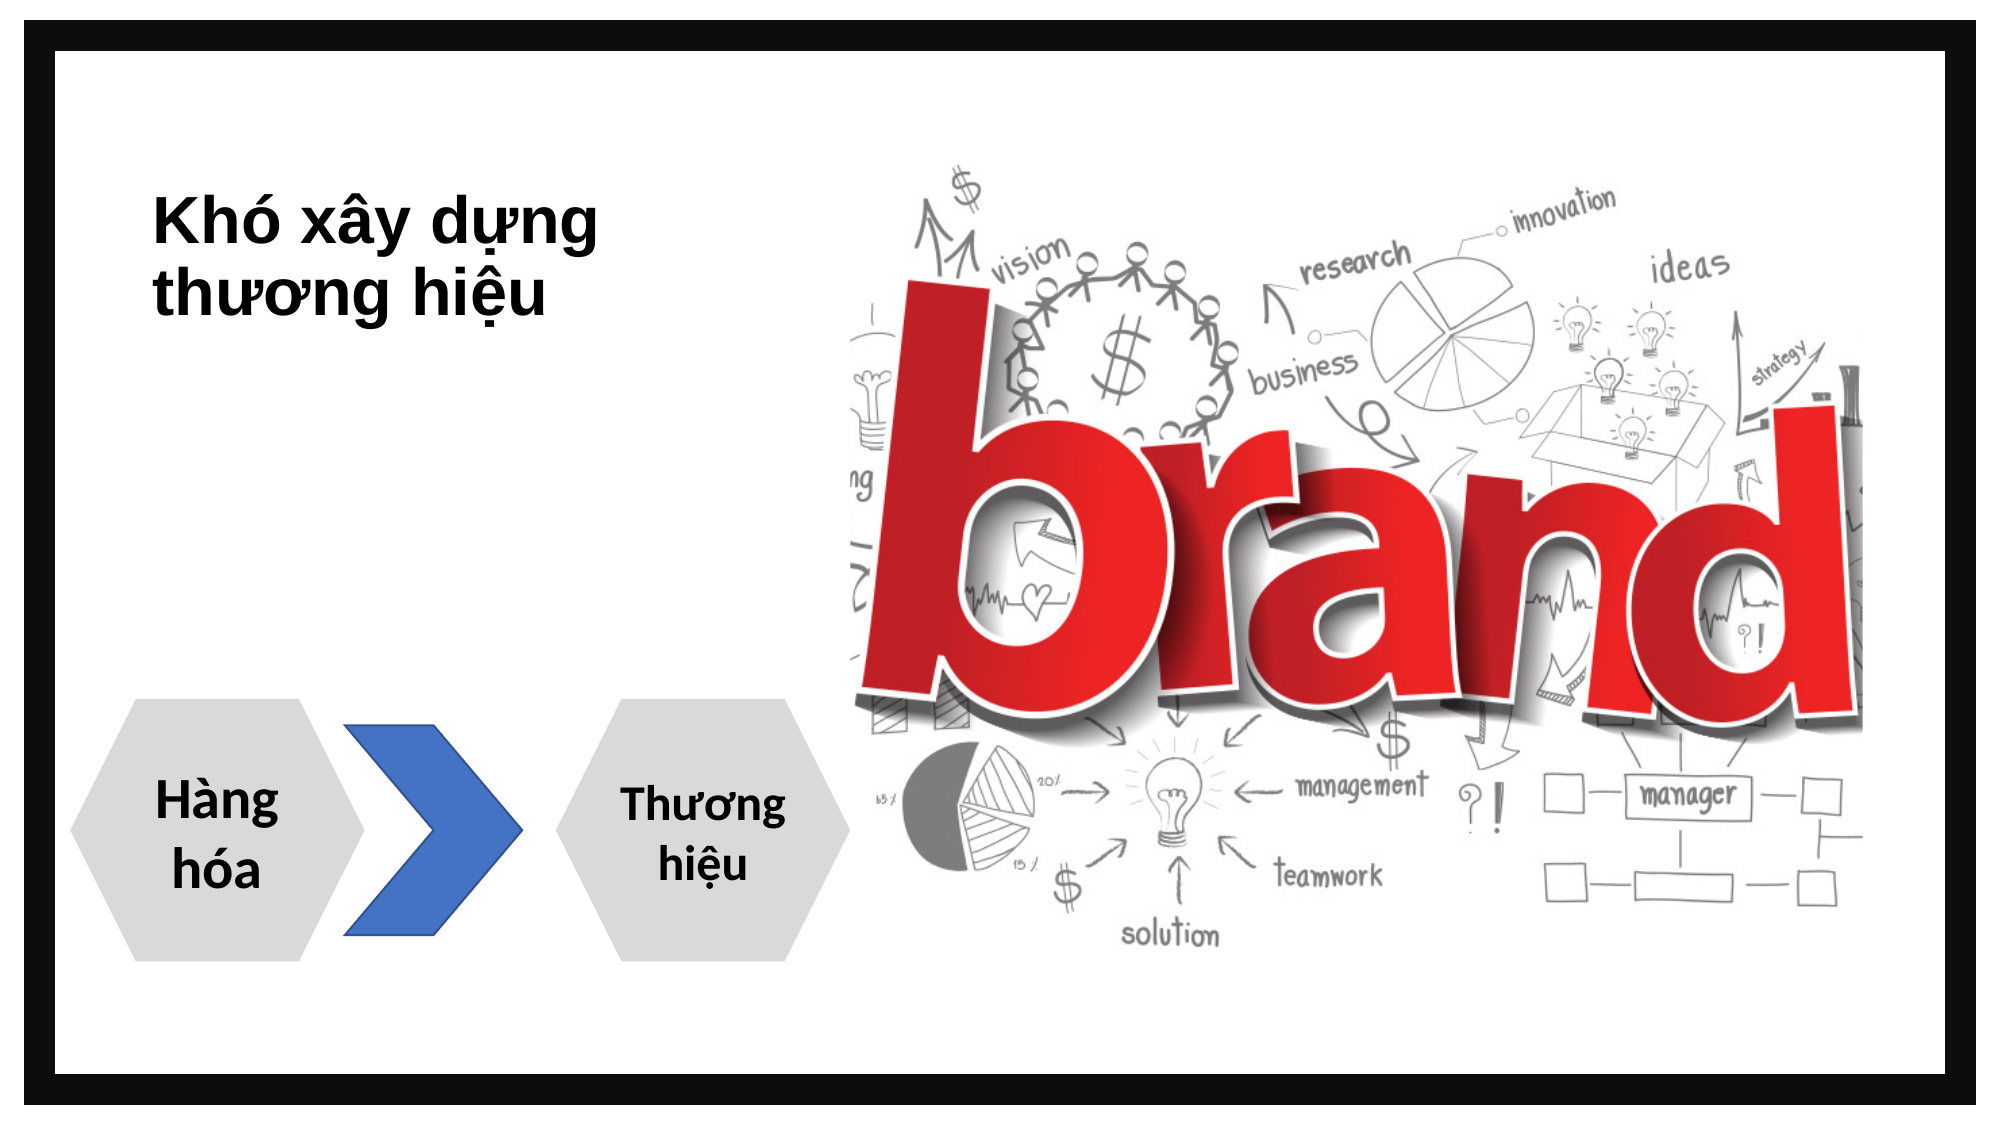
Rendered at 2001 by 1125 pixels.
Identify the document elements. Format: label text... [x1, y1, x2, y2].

picture [850, 161, 1863, 962]
text_box Hàng hóa [69, 697, 366, 963]
title Khó xây dựng thương hiệu [137, 75, 783, 338]
text_box Thương hiệu [554, 697, 850, 963]
text_box [342, 724, 524, 937]
